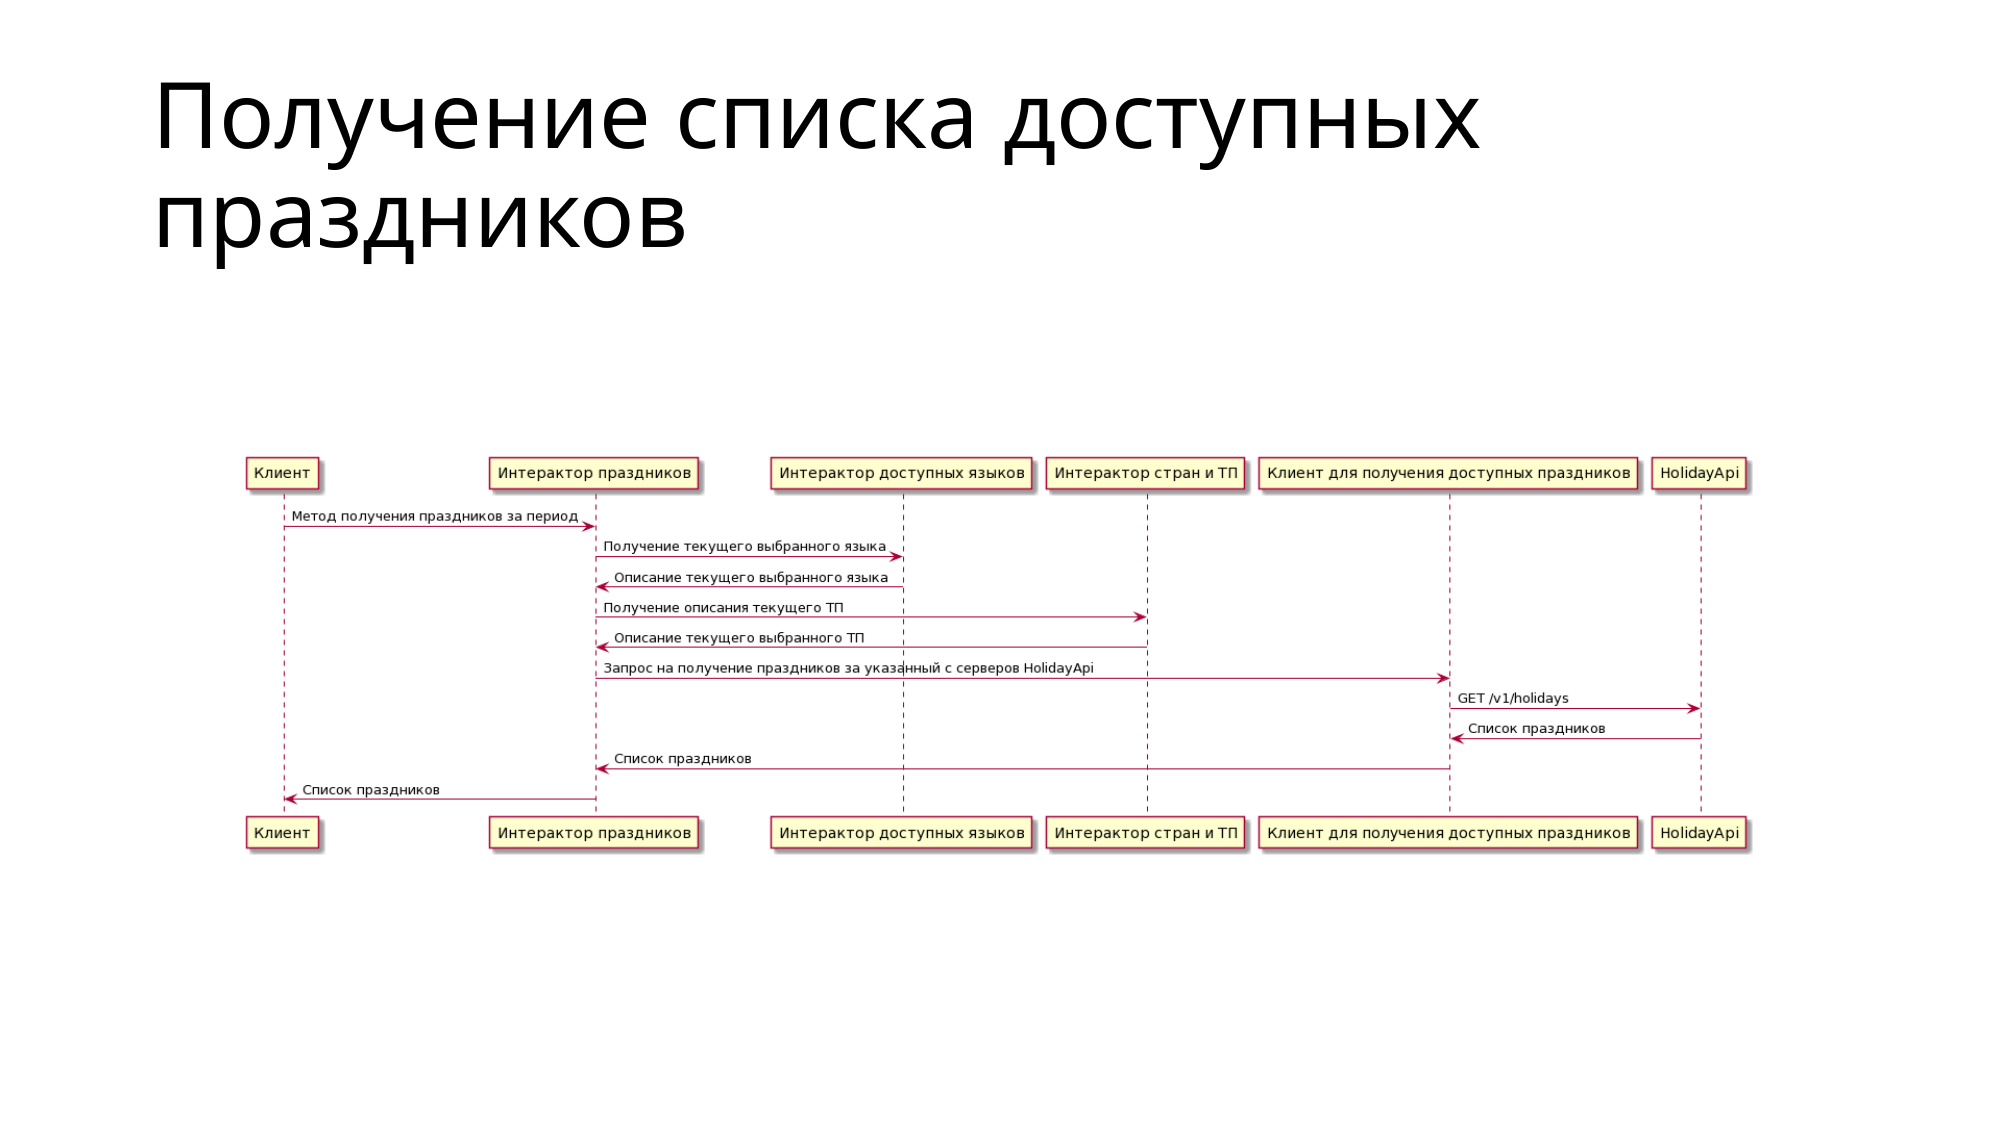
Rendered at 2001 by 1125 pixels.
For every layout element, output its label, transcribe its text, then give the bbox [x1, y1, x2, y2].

title Получение списка доступных праздников [137, 59, 1863, 278]
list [241, 452, 1759, 861]
